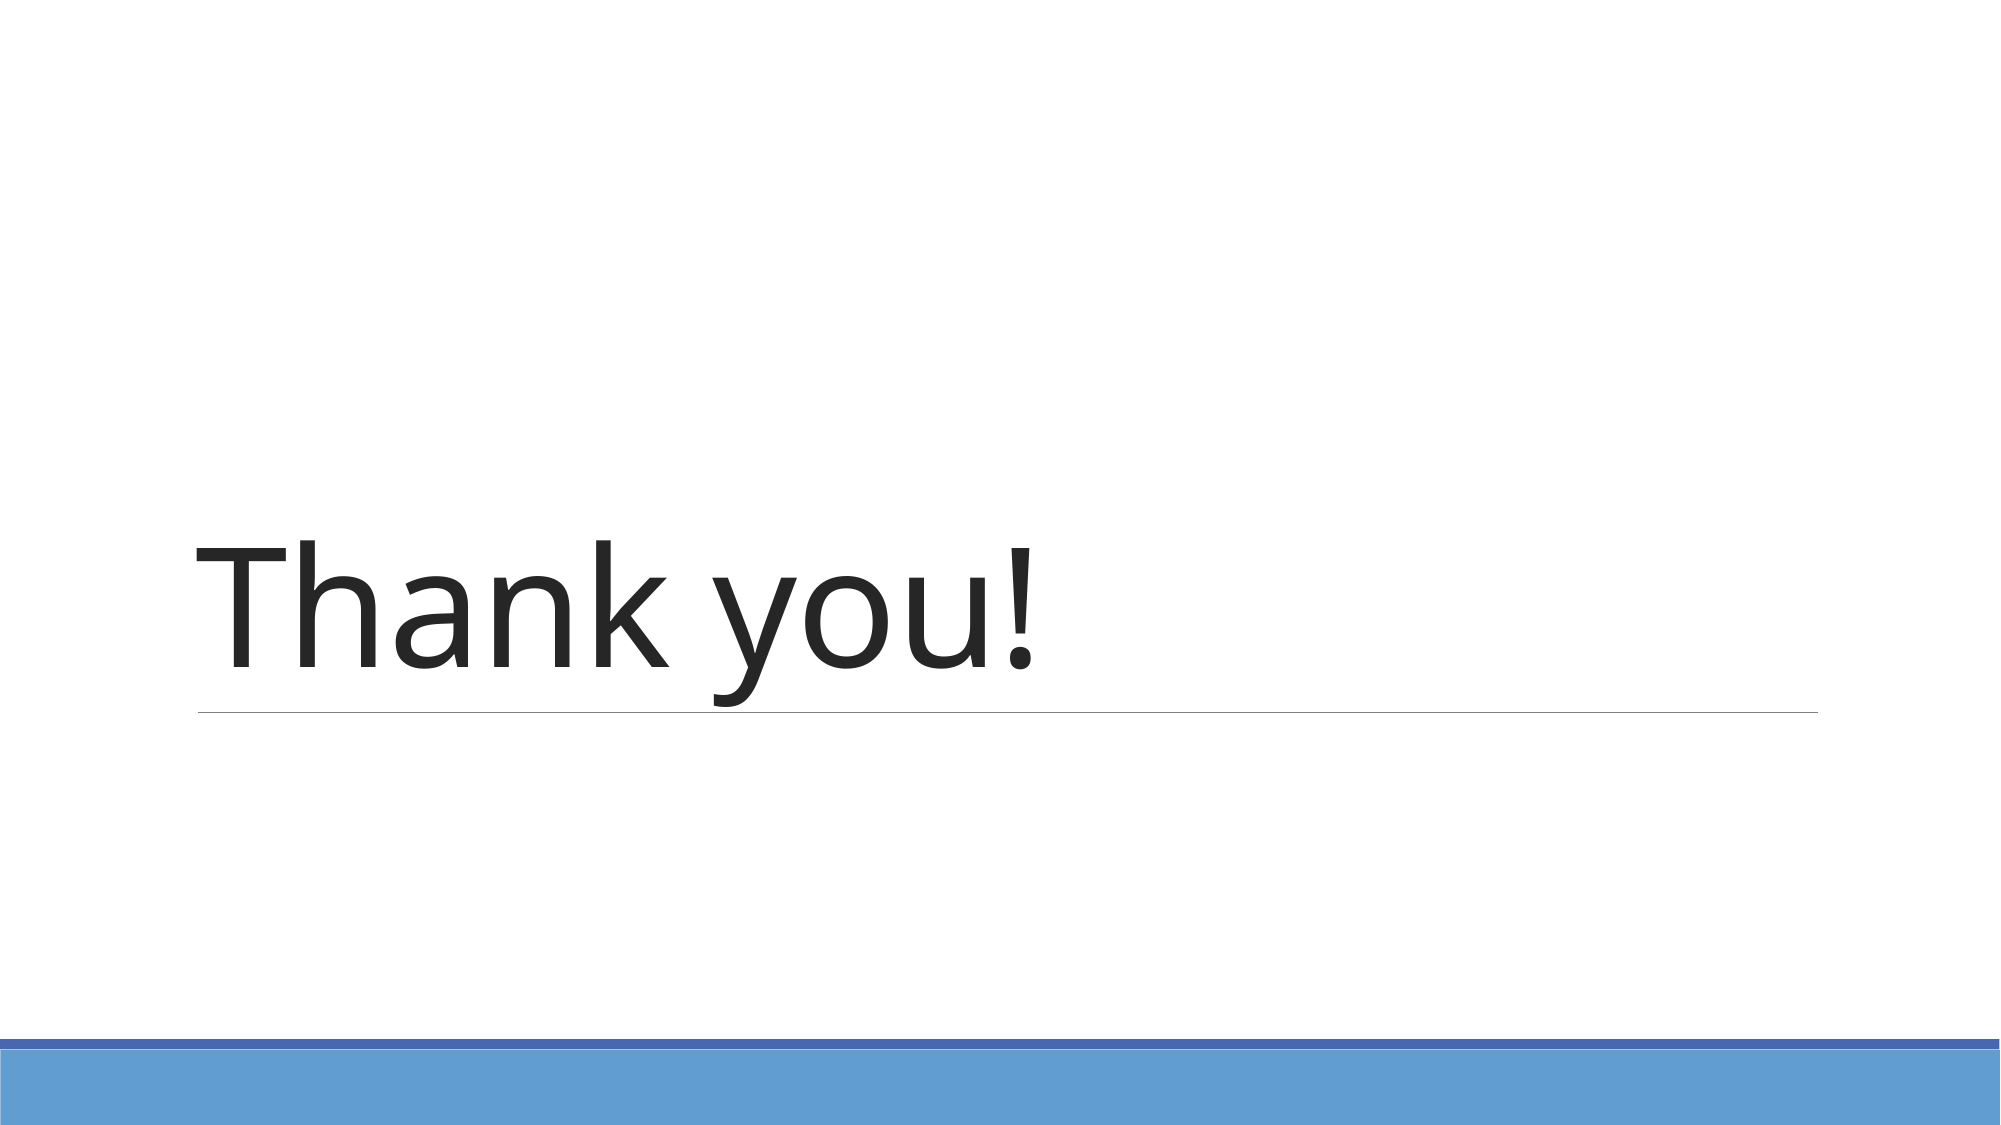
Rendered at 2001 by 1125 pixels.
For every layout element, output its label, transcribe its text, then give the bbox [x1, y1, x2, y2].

title Thank you! [180, 124, 1830, 710]
